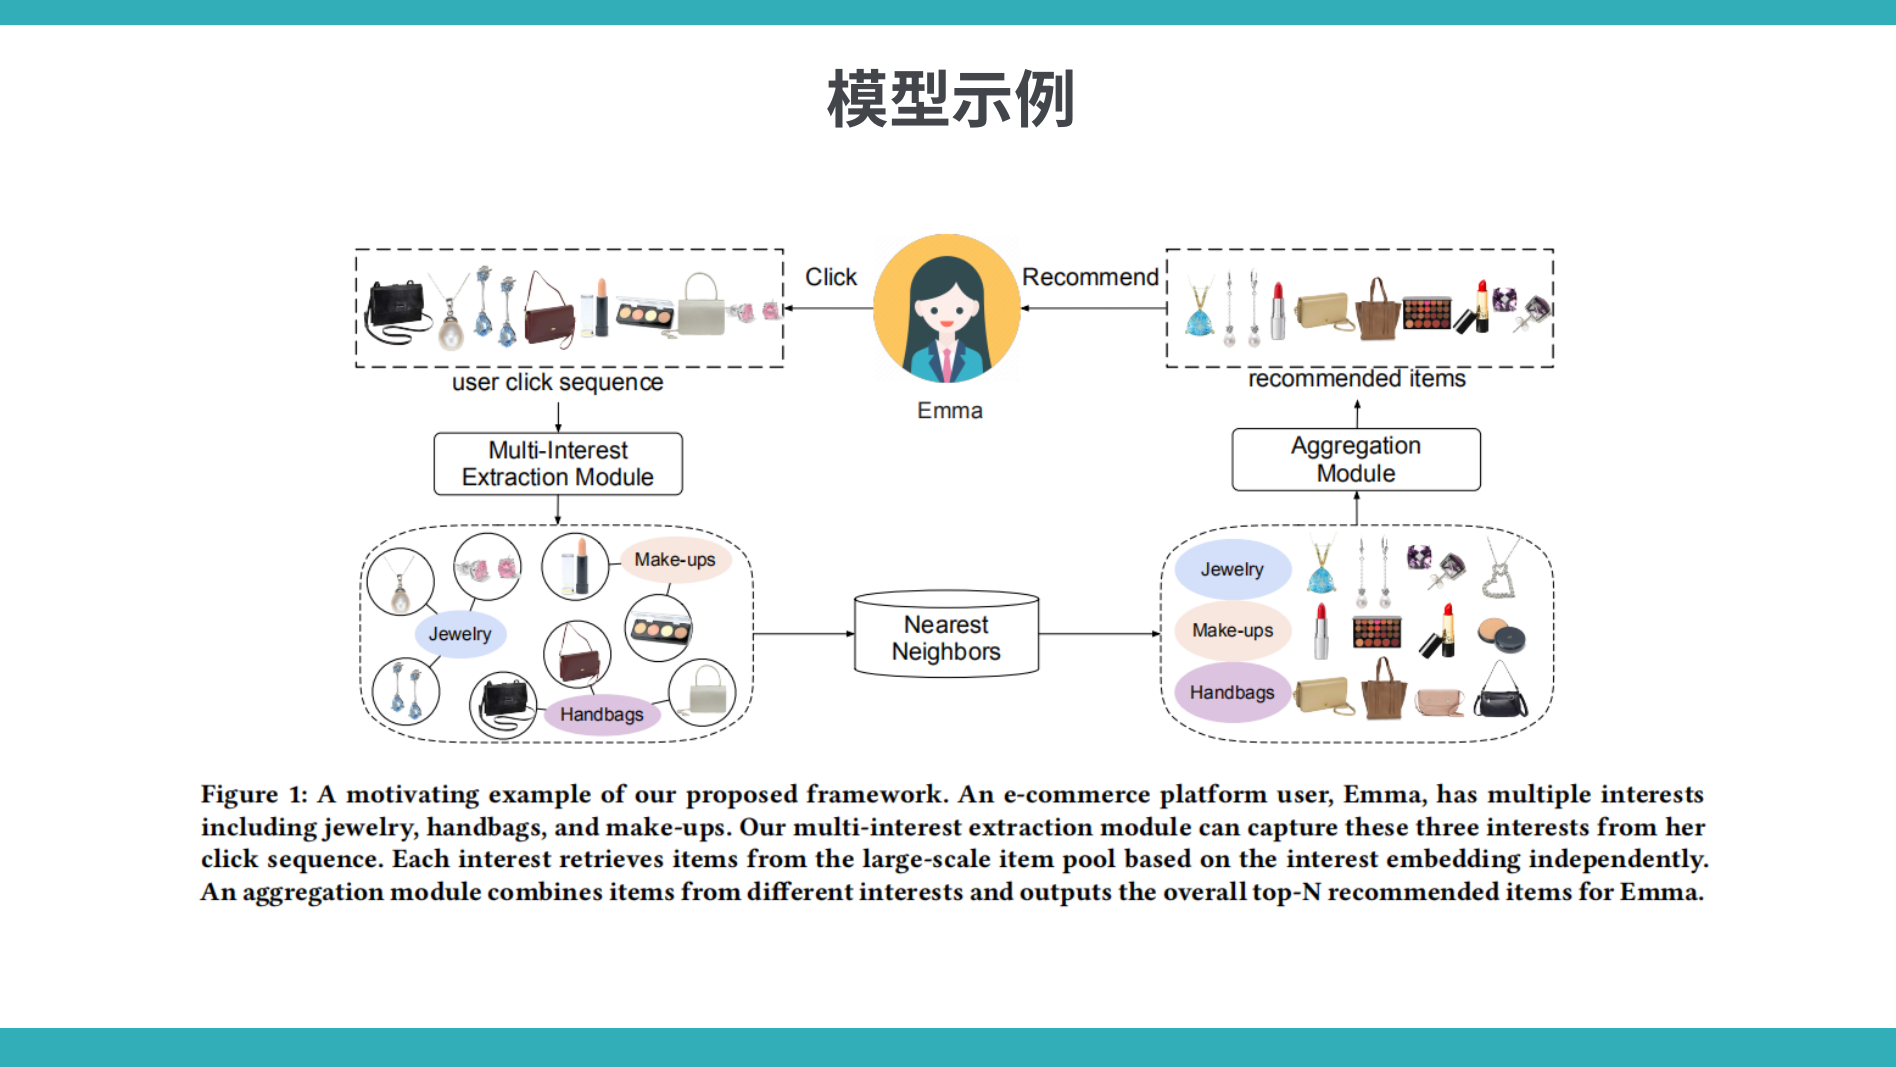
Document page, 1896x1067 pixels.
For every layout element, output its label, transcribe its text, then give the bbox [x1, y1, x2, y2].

text_box [0, 1028, 1896, 1067]
picture [195, 217, 1709, 916]
text_box 模型示例 [509, 47, 1395, 135]
text_box [0, 0, 1896, 26]
